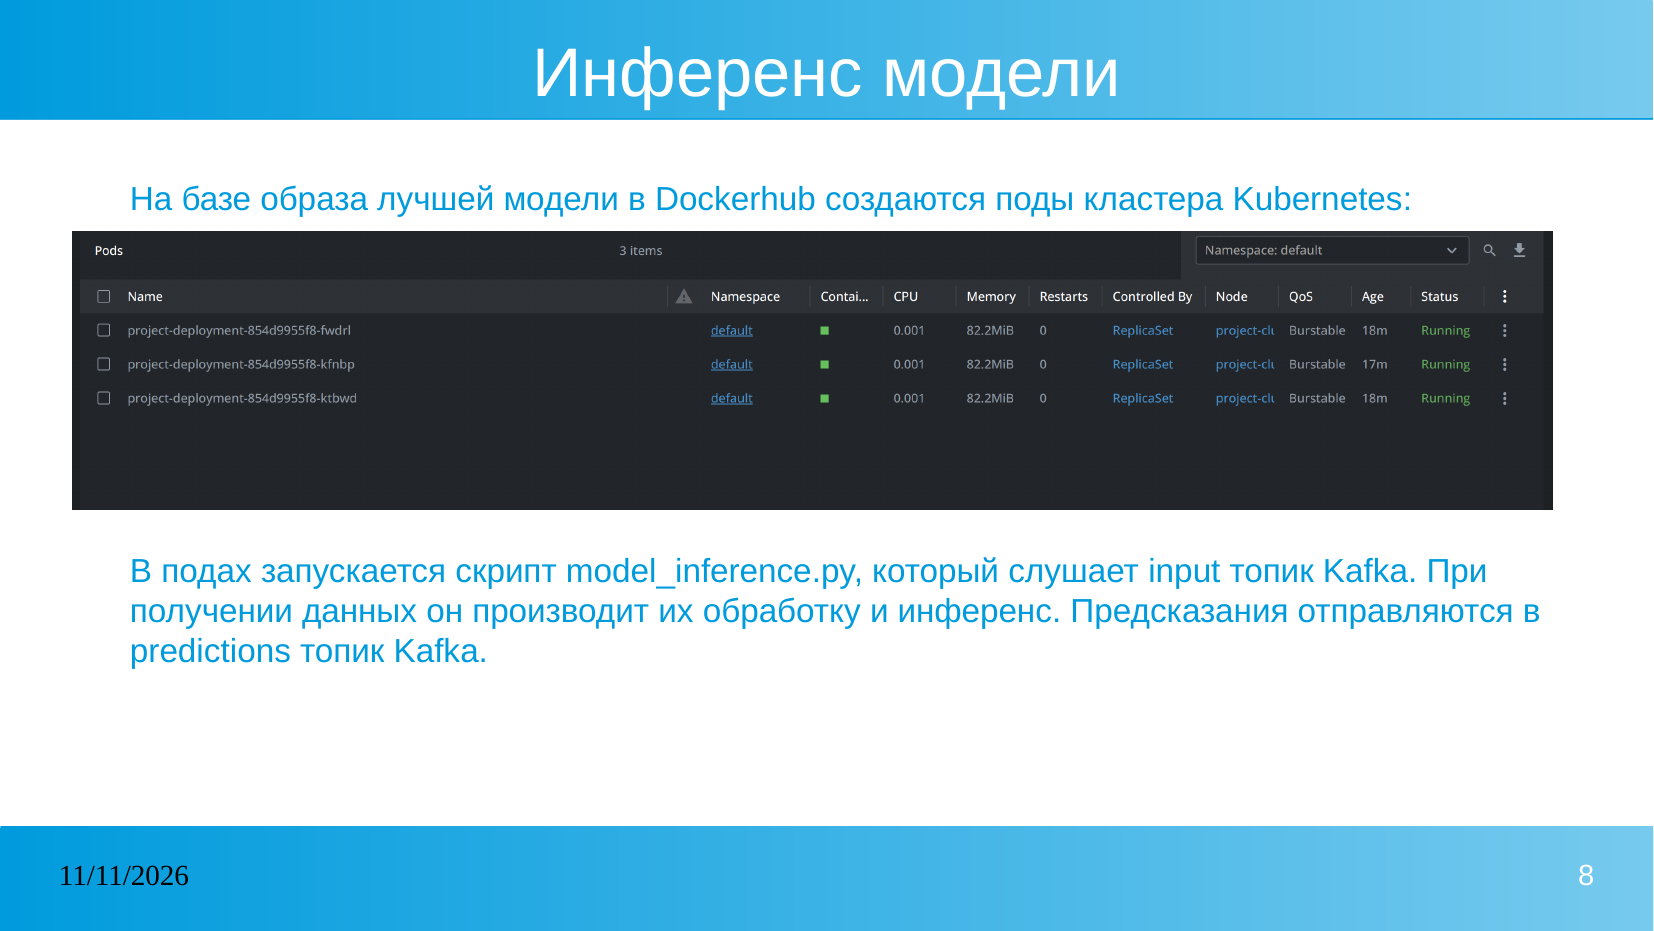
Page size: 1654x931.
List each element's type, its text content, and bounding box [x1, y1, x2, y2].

picture [72, 231, 1553, 510]
title Инференс модели [59, 29, 1595, 108]
slide_number 8 [1210, 856, 1595, 916]
list На базе образа лучшей модели в Dockerhub создаются поды кластера Kubernetes: В подах запускается скрипт model_inference.py, который слушает input топик Kafka. При получении данных он производит их обработку и инференс. Предсказания отправляются в predictions топик Kafka. [59, 177, 1595, 768]
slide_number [59, 856, 443, 916]
